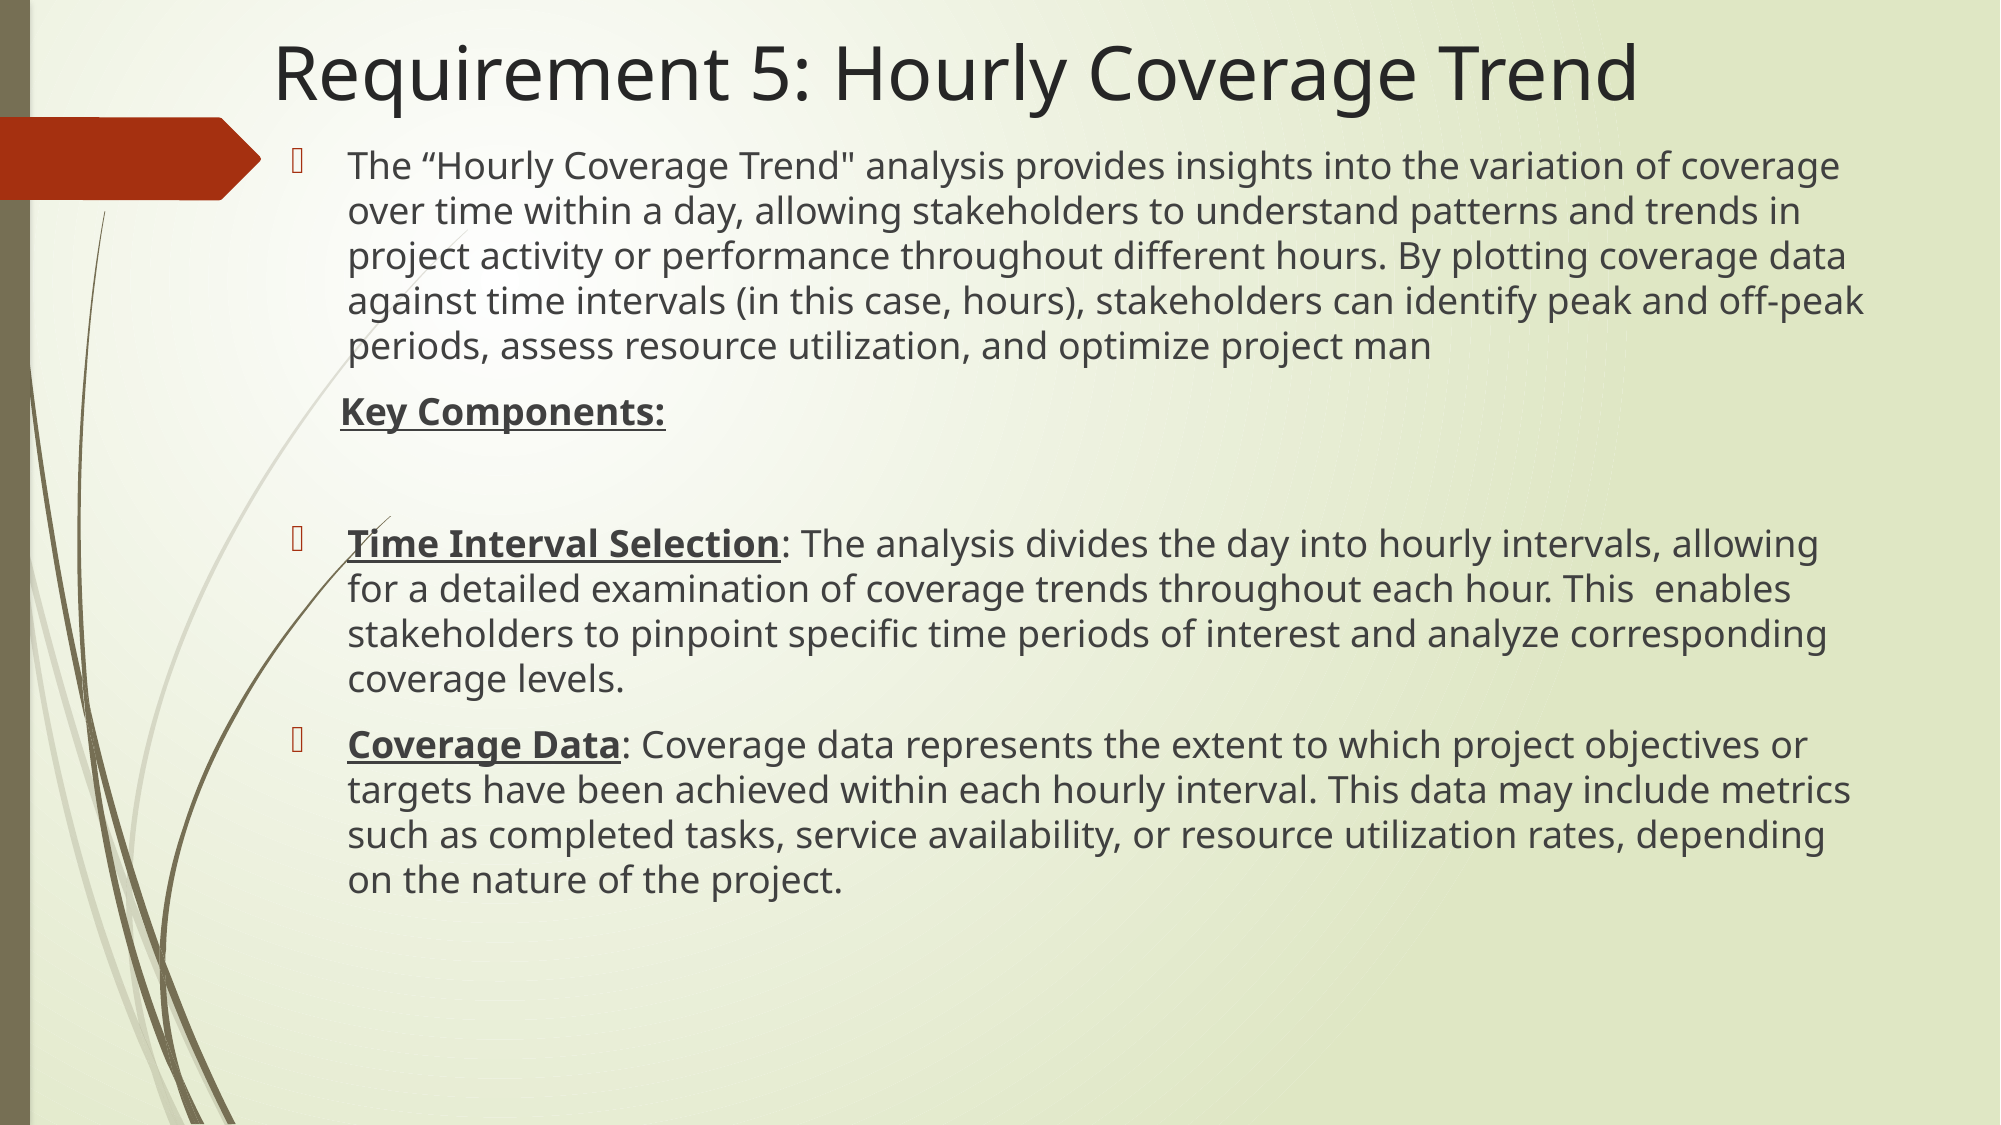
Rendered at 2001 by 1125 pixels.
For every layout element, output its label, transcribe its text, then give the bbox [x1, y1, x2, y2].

title Requirement 5: Hourly Coverage Trend [257, 17, 1888, 193]
list The “Hourly Coverage Trend" analysis provides insights into the variation of coverage over time within a day, allowing stakeholders to understand patterns and trends in project activity or performance throughout different hours. By plotting coverage data against time intervals (in this case, hours), stakeholders can identify peak and off-peak periods, assess resource utilization, and optimize project man Key Components: Time Interval Selection: The analysis divides the day into hourly intervals, allowing for a detailed examination of coverage trends throughout each hour. This enables stakeholders to pinpoint specific time periods of interest and analyze corresponding coverage levels. Coverage Data: Coverage data represents the extent to which project objectives or targets have been achieved within each hourly interval. This data may include metrics such as completed tasks, service availability, or resource utilization rates, depending on the nature of the project. [276, 134, 1888, 1057]
